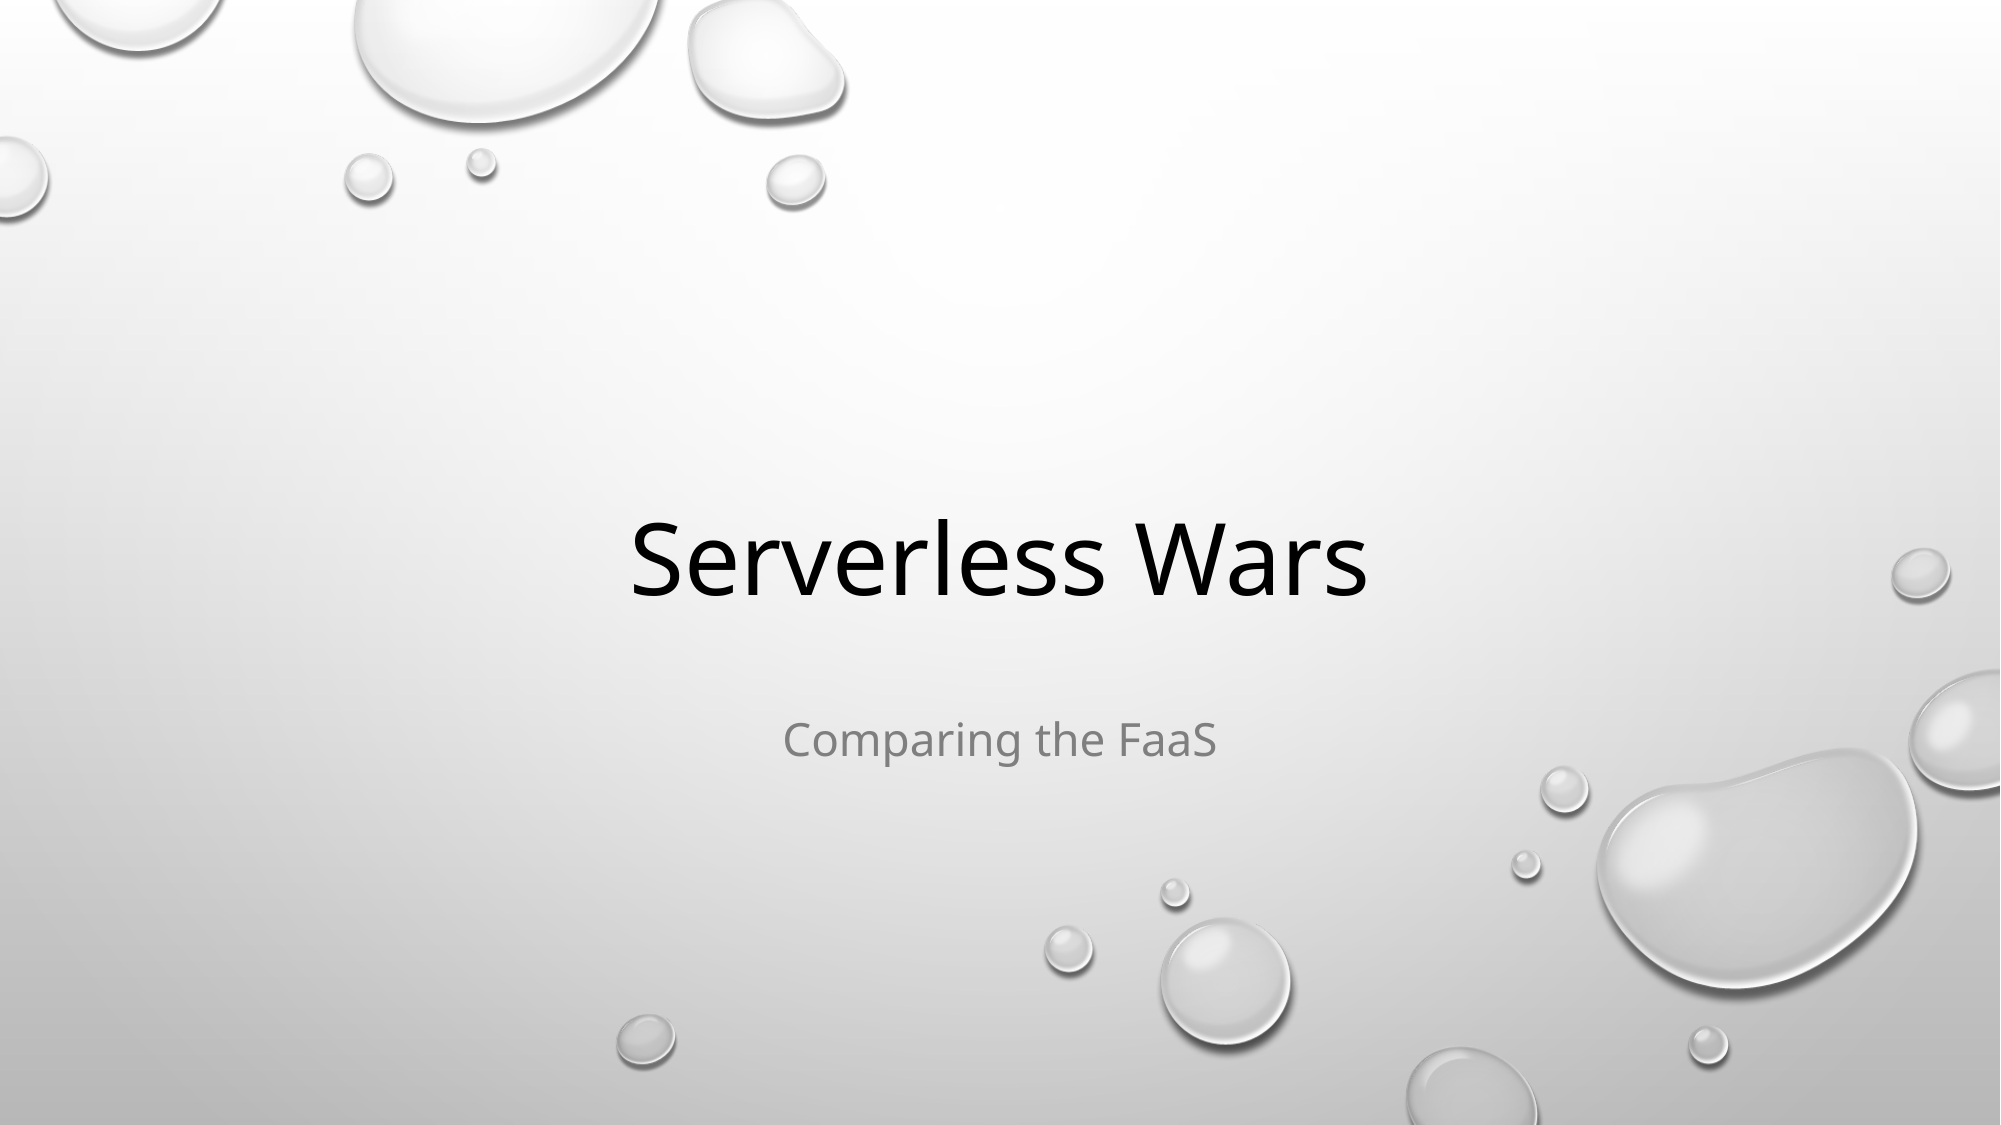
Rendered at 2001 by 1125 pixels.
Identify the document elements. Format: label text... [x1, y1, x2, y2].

subtitle Comparing the FaaS [287, 637, 1713, 863]
title Serverless Wars [287, 213, 1713, 625]
picture [0, 0, 2000, 1125]
